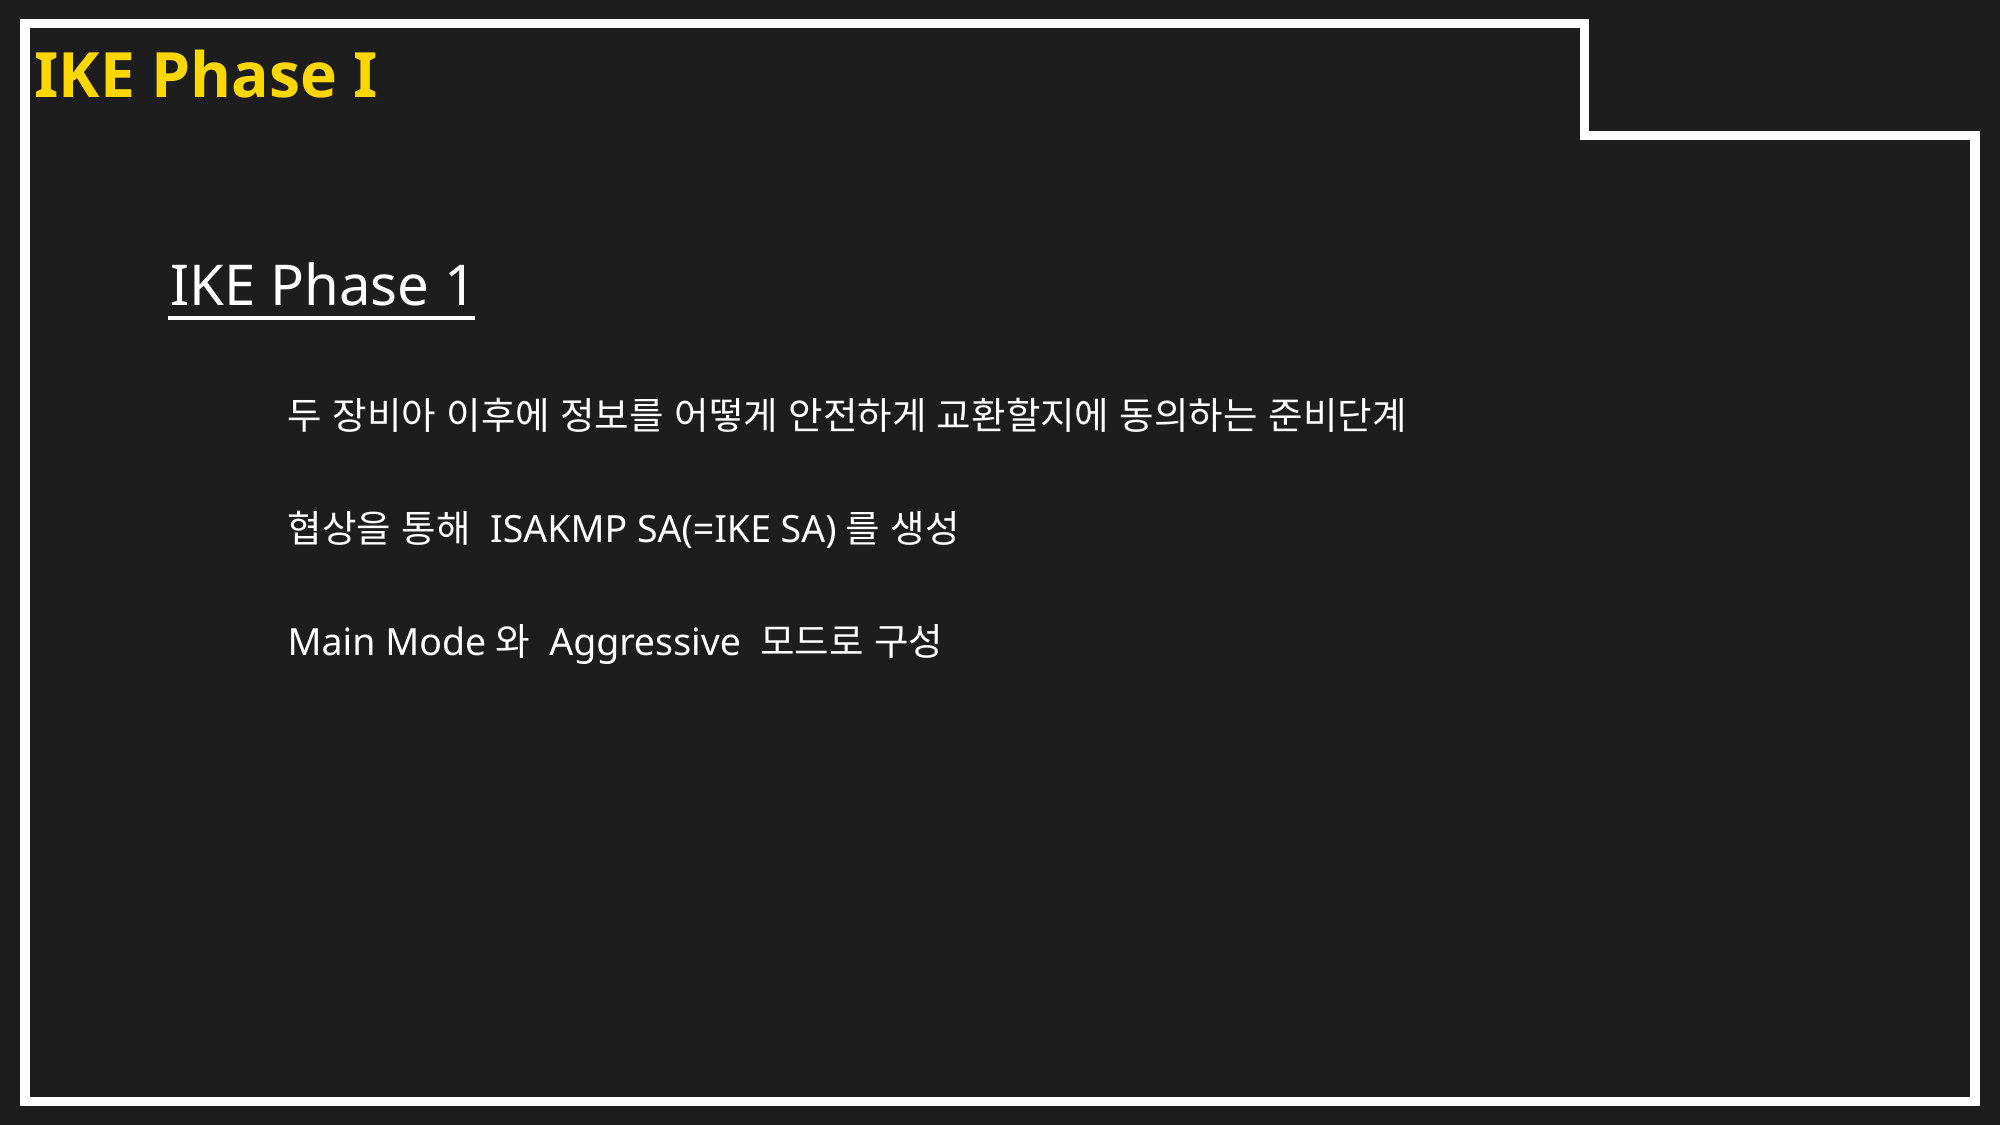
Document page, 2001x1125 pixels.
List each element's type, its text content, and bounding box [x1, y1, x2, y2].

text_box 두 장비아 이후에 정보를 어떻게 안전하게 교환할지에 동의하는 준비단계 [272, 379, 1828, 451]
text_box IKE Phase 1 [146, 247, 501, 319]
text_box 협상을 통해 ISAKMP SA(=IKE SA)를 생성 [272, 492, 1828, 563]
text_box Main Mode와 Aggressive 모드로 구성 [272, 604, 1865, 676]
text_box IKE Phase I [0, 0, 414, 145]
